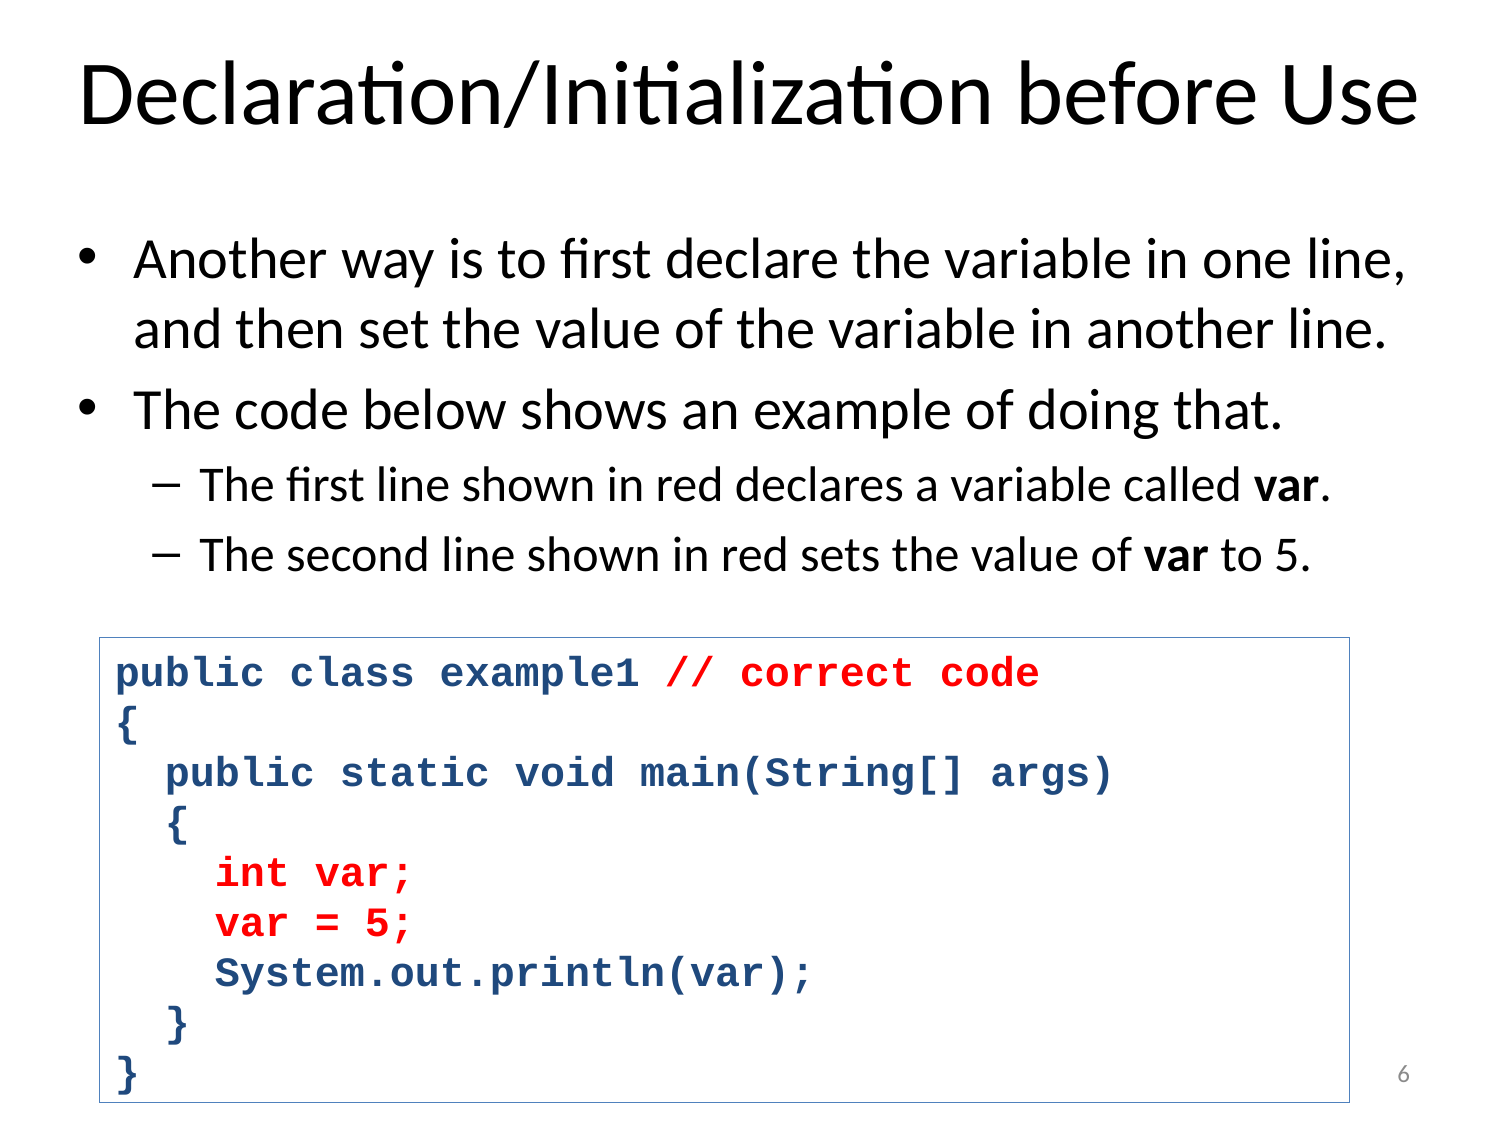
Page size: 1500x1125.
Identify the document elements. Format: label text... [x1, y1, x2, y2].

list Another way is to first declare the variable in one line, and then set the value of the variable in another line. The code below shows an example of doing that. The first line shown in red declares a variable called var. The second line shown in red sets the value of var to 5. [62, 212, 1463, 450]
slide_number 6 [1350, 1042, 1425, 1103]
text_box public class example1 // correct code { public static void main(String[] args) { int var; var = 5; System.out.println(var); } } [99, 637, 1350, 1103]
title Declaration/Initialization before Use [37, 12, 1463, 163]
